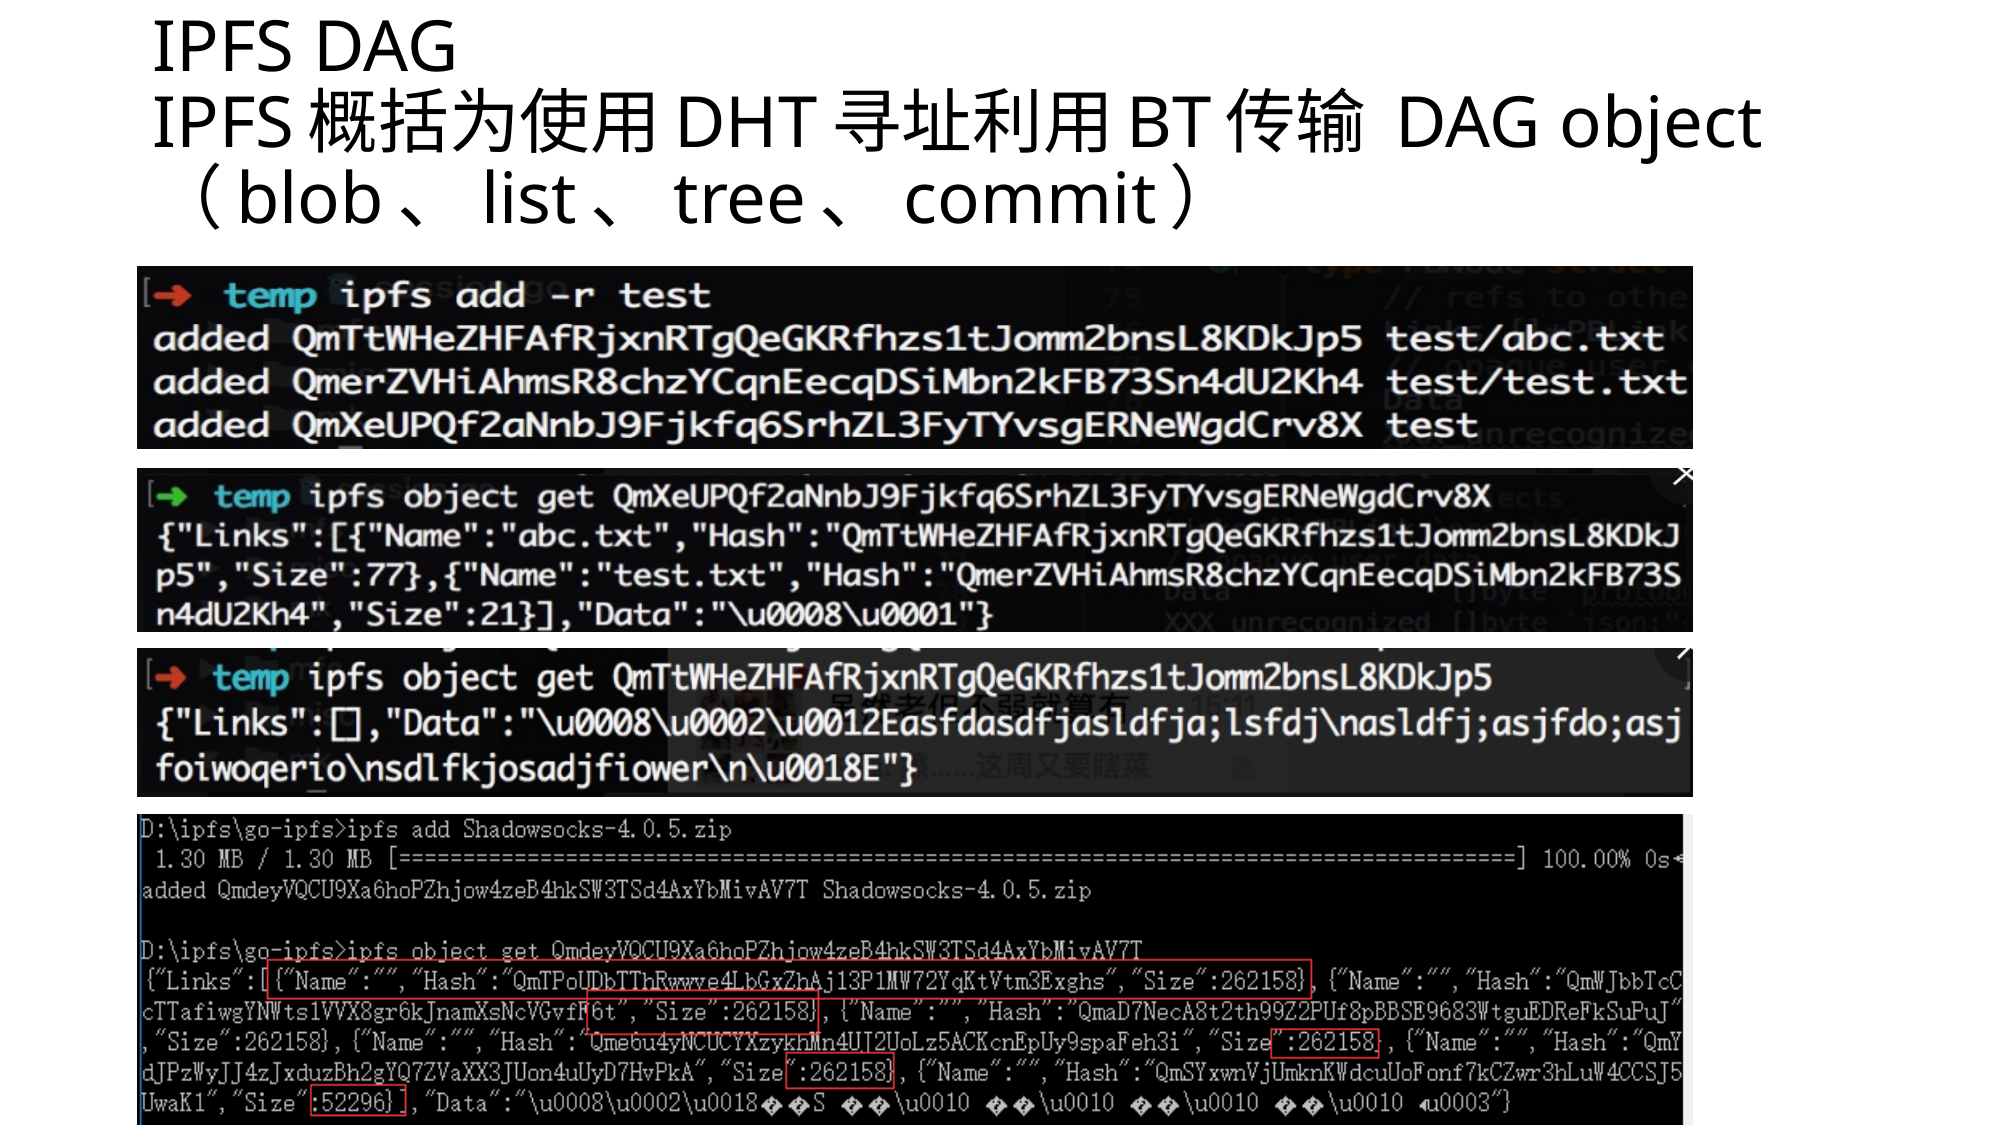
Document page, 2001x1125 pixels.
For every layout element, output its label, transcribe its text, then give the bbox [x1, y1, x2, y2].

picture [137, 266, 1693, 449]
picture [137, 814, 1693, 1125]
picture [137, 468, 1693, 632]
picture [137, 648, 1693, 797]
title IPFS DAG IPFS概括为使用DHT寻址利用BT传输 DAG object（blob、list、tree、commit） [137, 0, 1863, 250]
